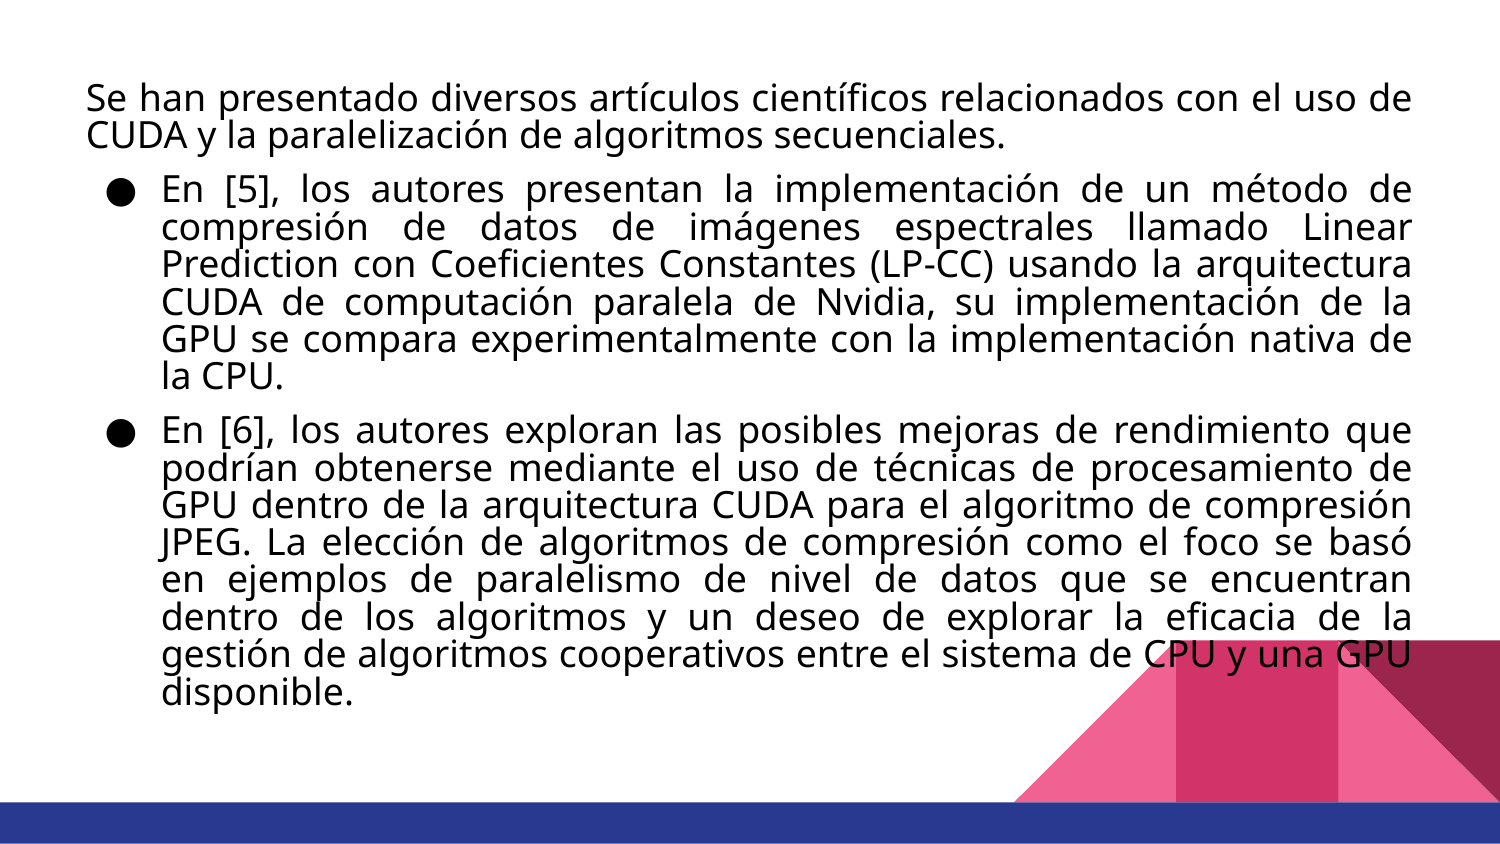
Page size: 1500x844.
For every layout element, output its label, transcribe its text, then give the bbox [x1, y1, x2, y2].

text_box Se han presentado diversos artículos científicos relacionados con el uso de CUDA y la paralelización de algoritmos secuenciales. En [5], los autores presentan la implementación de un método de compresión de datos de imágenes espectrales llamado Linear Prediction con Coeficientes Constantes (LP-CC) usando la arquitectura CUDA de computación paralela de Nvidia, su implementación de la GPU se compara experimentalmente con la implementación nativa de la CPU. En [6], los autores exploran las posibles mejoras de rendimiento que podrían obtenerse mediante el uso de técnicas de procesamiento de GPU dentro de la arquitectura CUDA para el algoritmo de compresión JPEG. La elección de algoritmos de compresión como el foco se basó en ejemplos de paralelismo de nivel de datos que se encuentran dentro de los algoritmos y un deseo de explorar la eficacia de la gestión de algoritmos cooperativos entre el sistema de CPU y una GPU disponible. [70, 66, 1429, 599]
